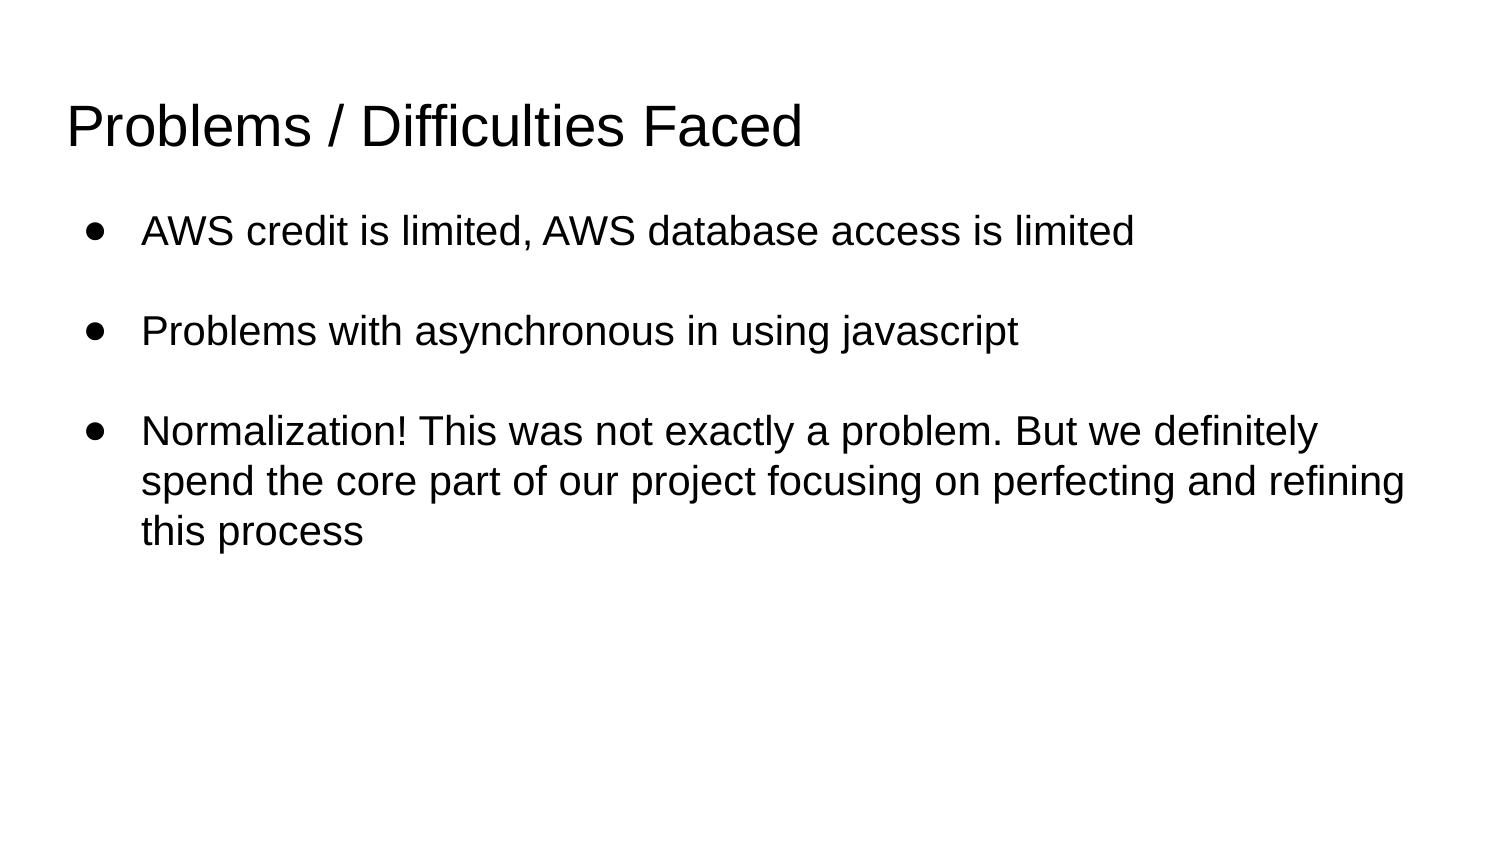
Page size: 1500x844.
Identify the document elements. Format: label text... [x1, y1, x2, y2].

list AWS credit is limited, AWS database access is limited Problems with asynchronous in using javascript Normalization! This was not exactly a problem. But we definitely spend the core part of our project focusing on perfecting and refining this process [51, 189, 1449, 750]
title Problems / Difficulties Faced [51, 72, 1449, 167]
